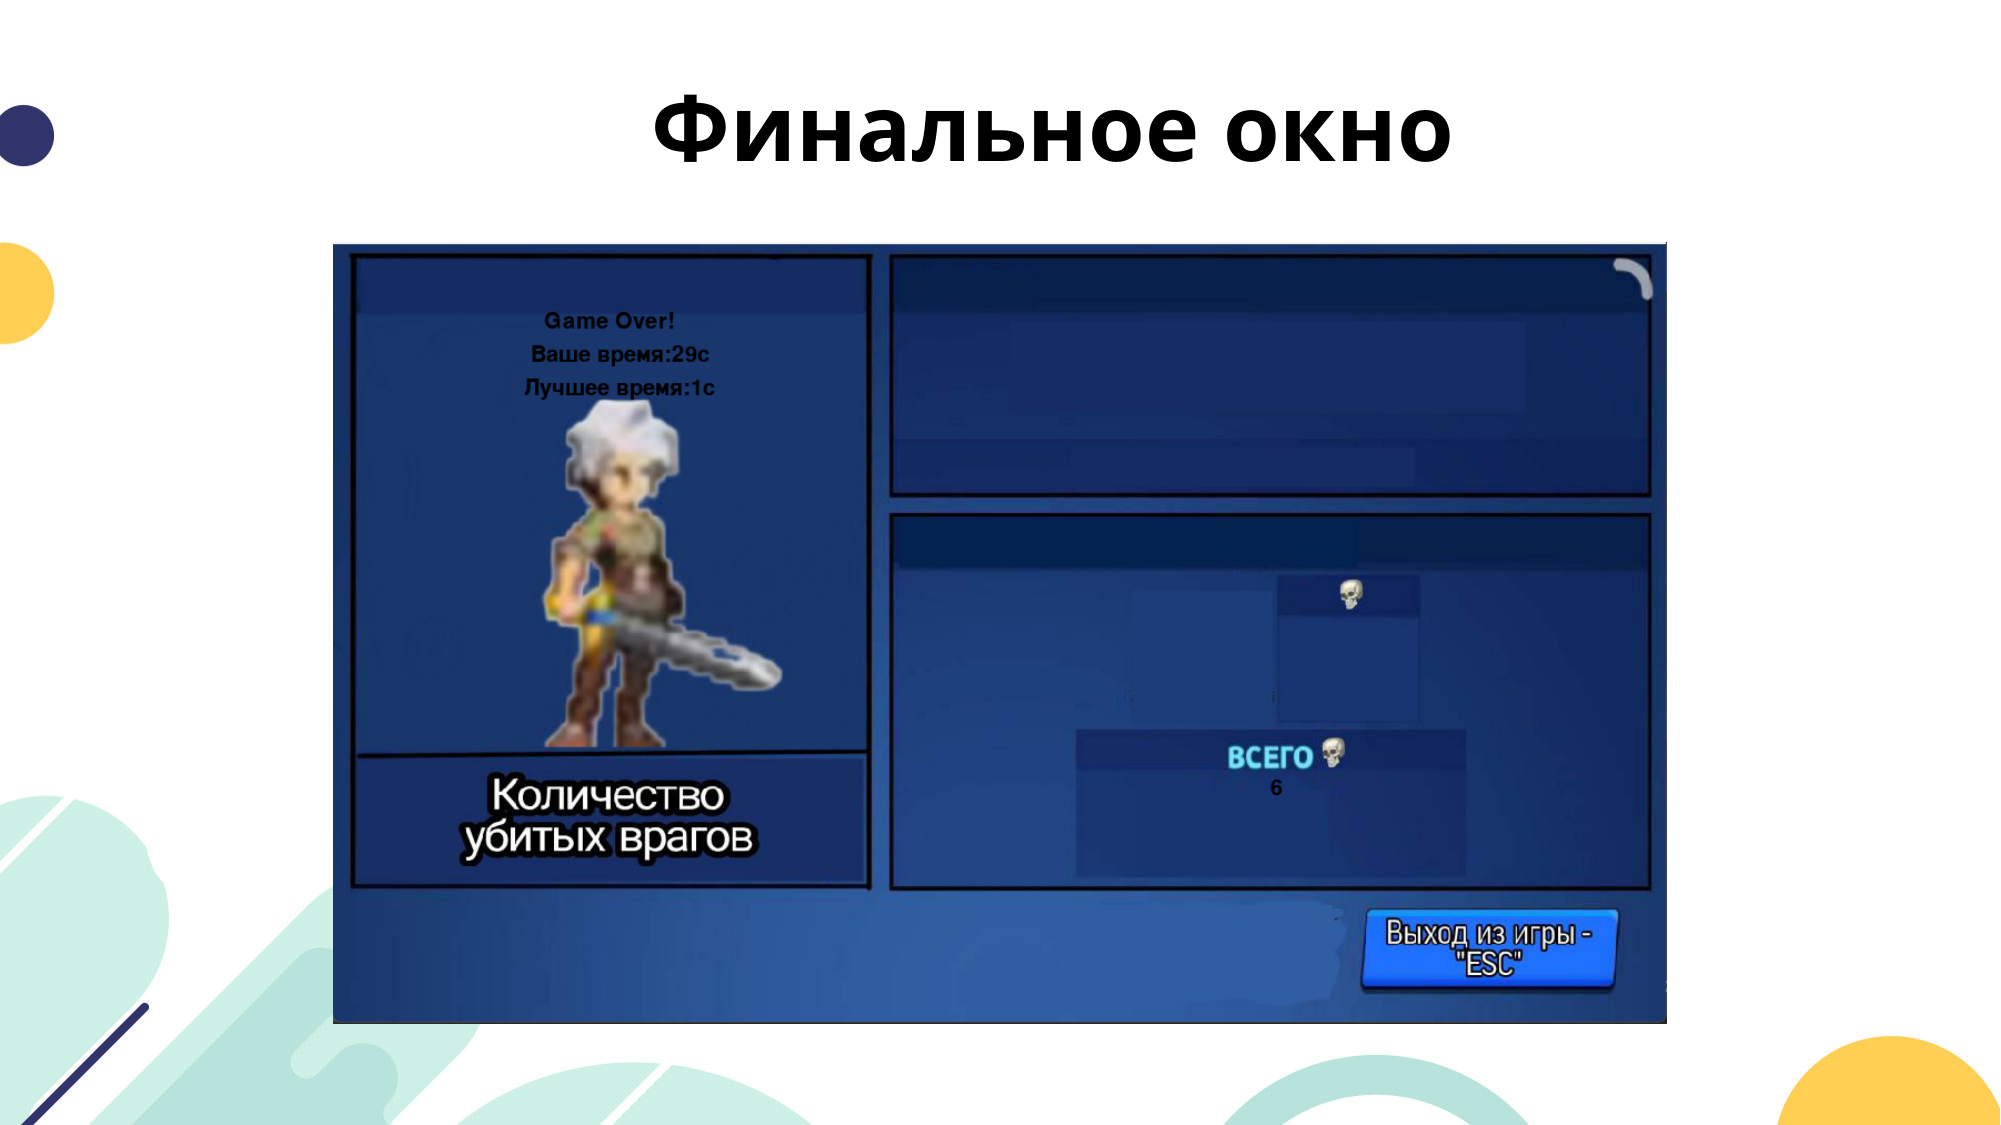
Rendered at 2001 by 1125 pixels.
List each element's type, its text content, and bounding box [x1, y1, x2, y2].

picture [0, 0, 2000, 1125]
text_box Финальное окно [636, 62, 1470, 188]
